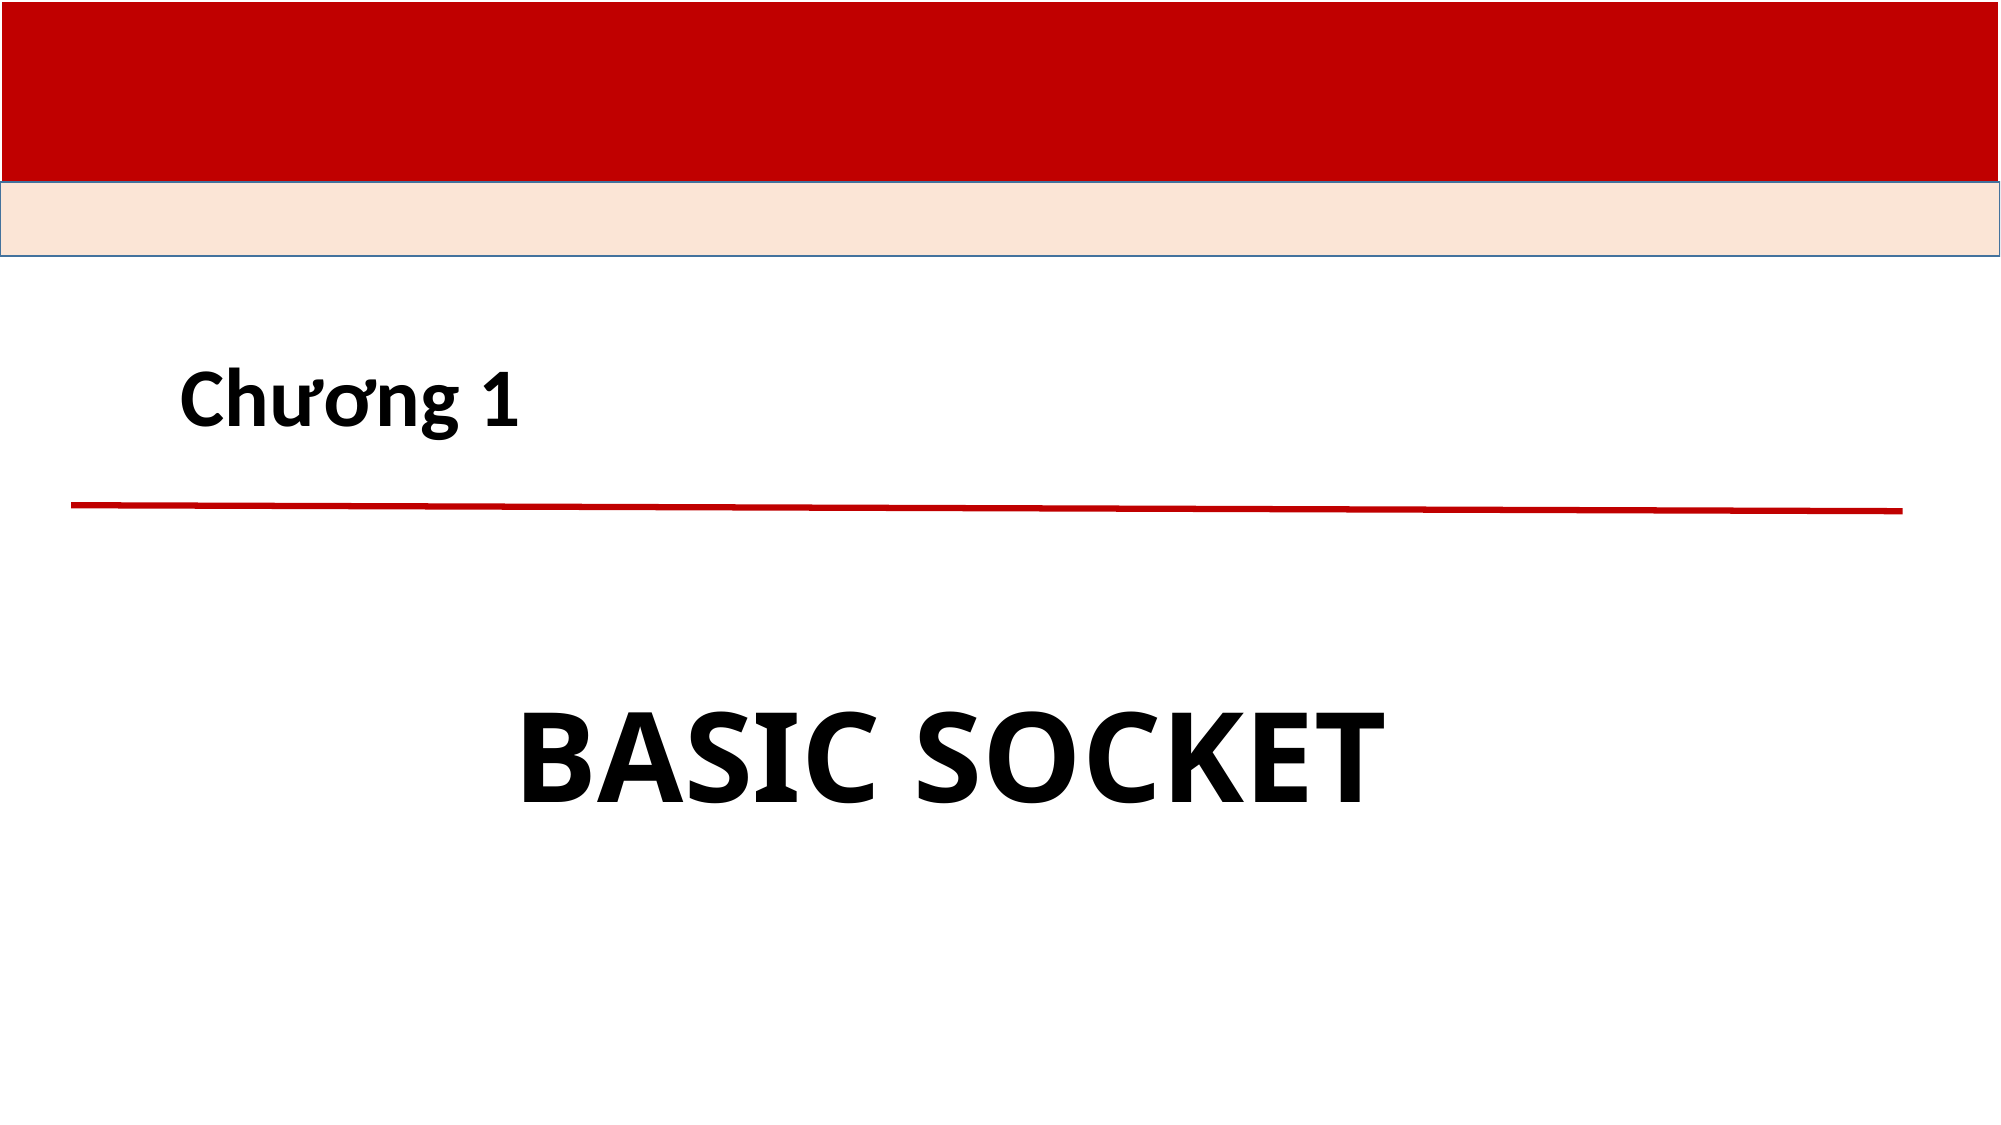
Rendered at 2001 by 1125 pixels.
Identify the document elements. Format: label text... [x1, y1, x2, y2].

text_box Chương 1 [165, 335, 778, 451]
title BASIC SOCKET [200, 657, 1701, 838]
